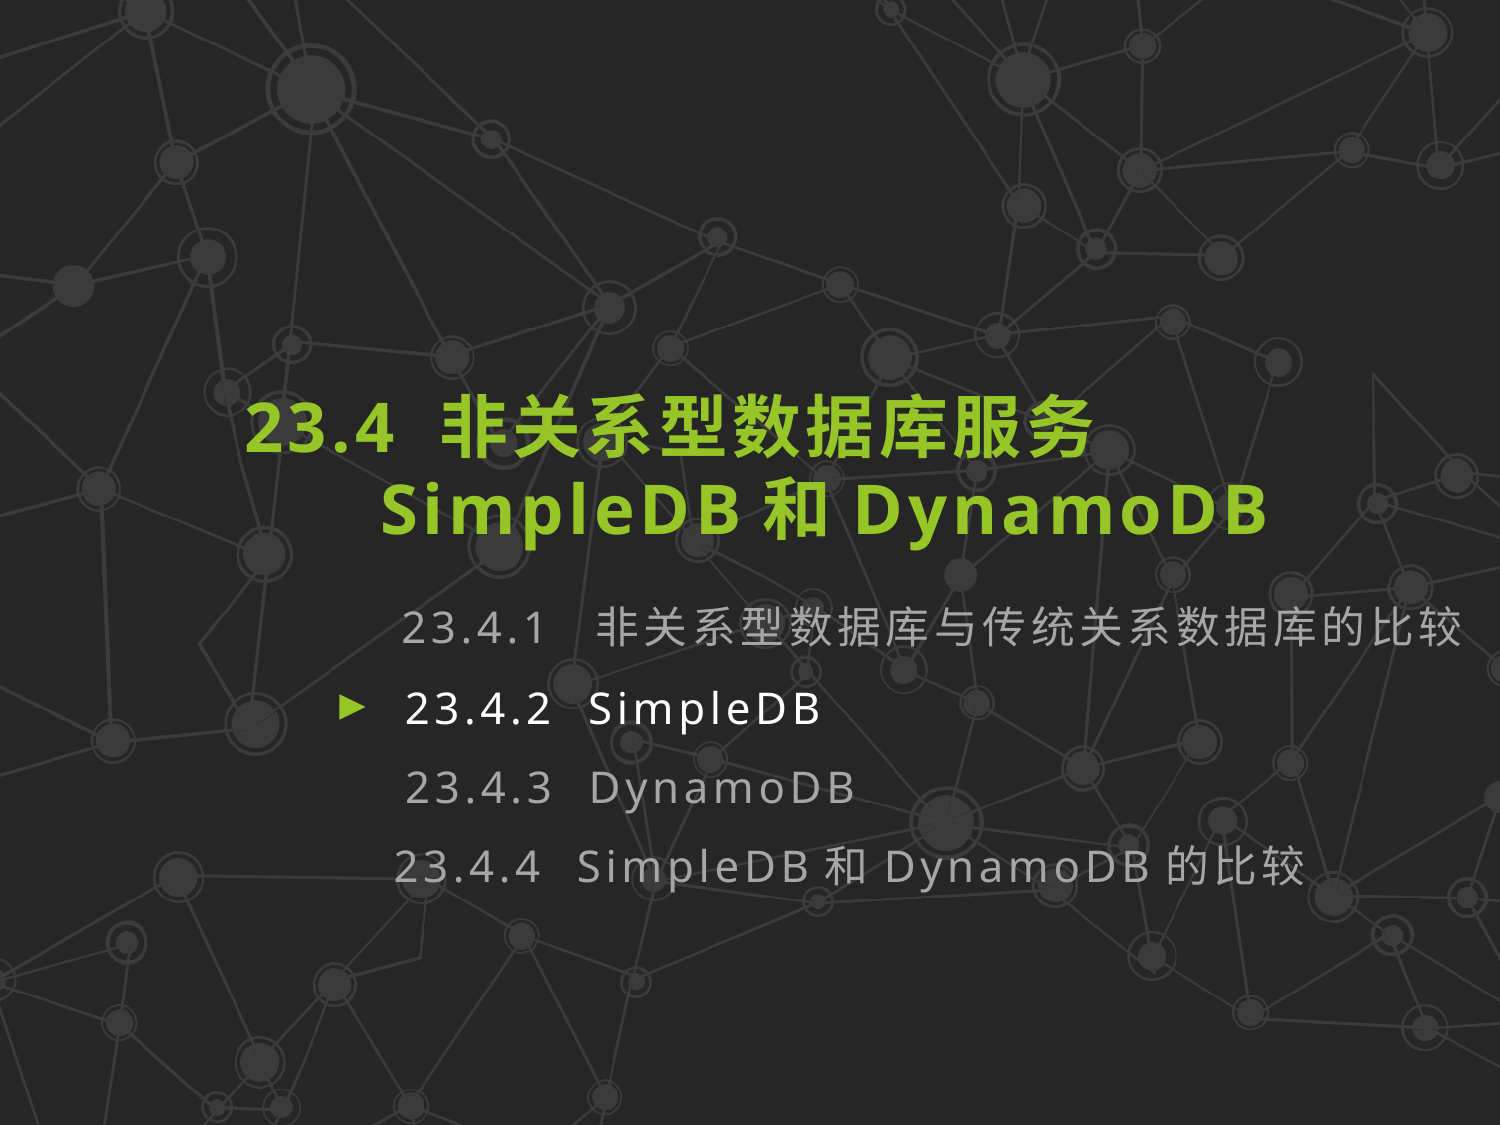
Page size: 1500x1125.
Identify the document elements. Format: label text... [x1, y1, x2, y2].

picture [0, 0, 1500, 1125]
text_box 23.4.4 SimpleDB和DynamoDB的比较 [378, 830, 1321, 899]
text_box [338, 692, 368, 722]
text_box 23.4.2 SimpleDB [390, 672, 837, 741]
text_box 23.4 非关系型数据库服务 SimpleDB和DynamoDB [229, 375, 1285, 556]
text_box 23.4.3 DynamoDB [390, 751, 871, 820]
text_box 23.4.1 非关系型数据库与传统关系数据库的比较 [386, 592, 1478, 660]
